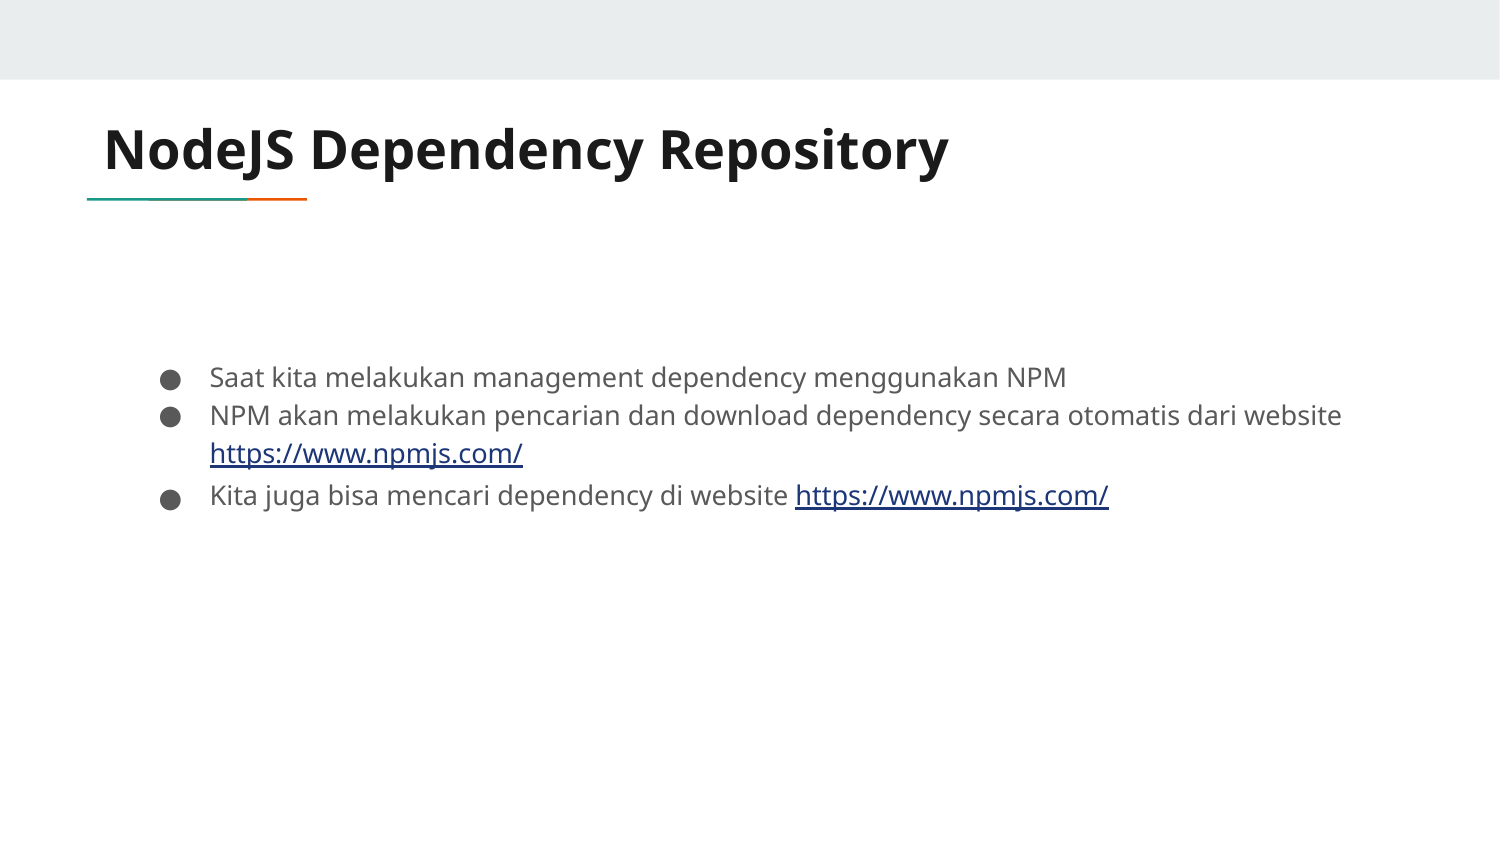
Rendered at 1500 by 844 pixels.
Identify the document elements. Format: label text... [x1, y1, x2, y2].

title NodeJS Dependency Repository [88, 99, 1350, 188]
list Saat kita melakukan management dependency menggunakan NPM NPM akan melakukan pencarian dan download dependency secara otomatis dari website https://www.npmjs.com/ Kita juga bisa mencari dependency di website https://www.npmjs.com/ [119, 341, 1381, 712]
